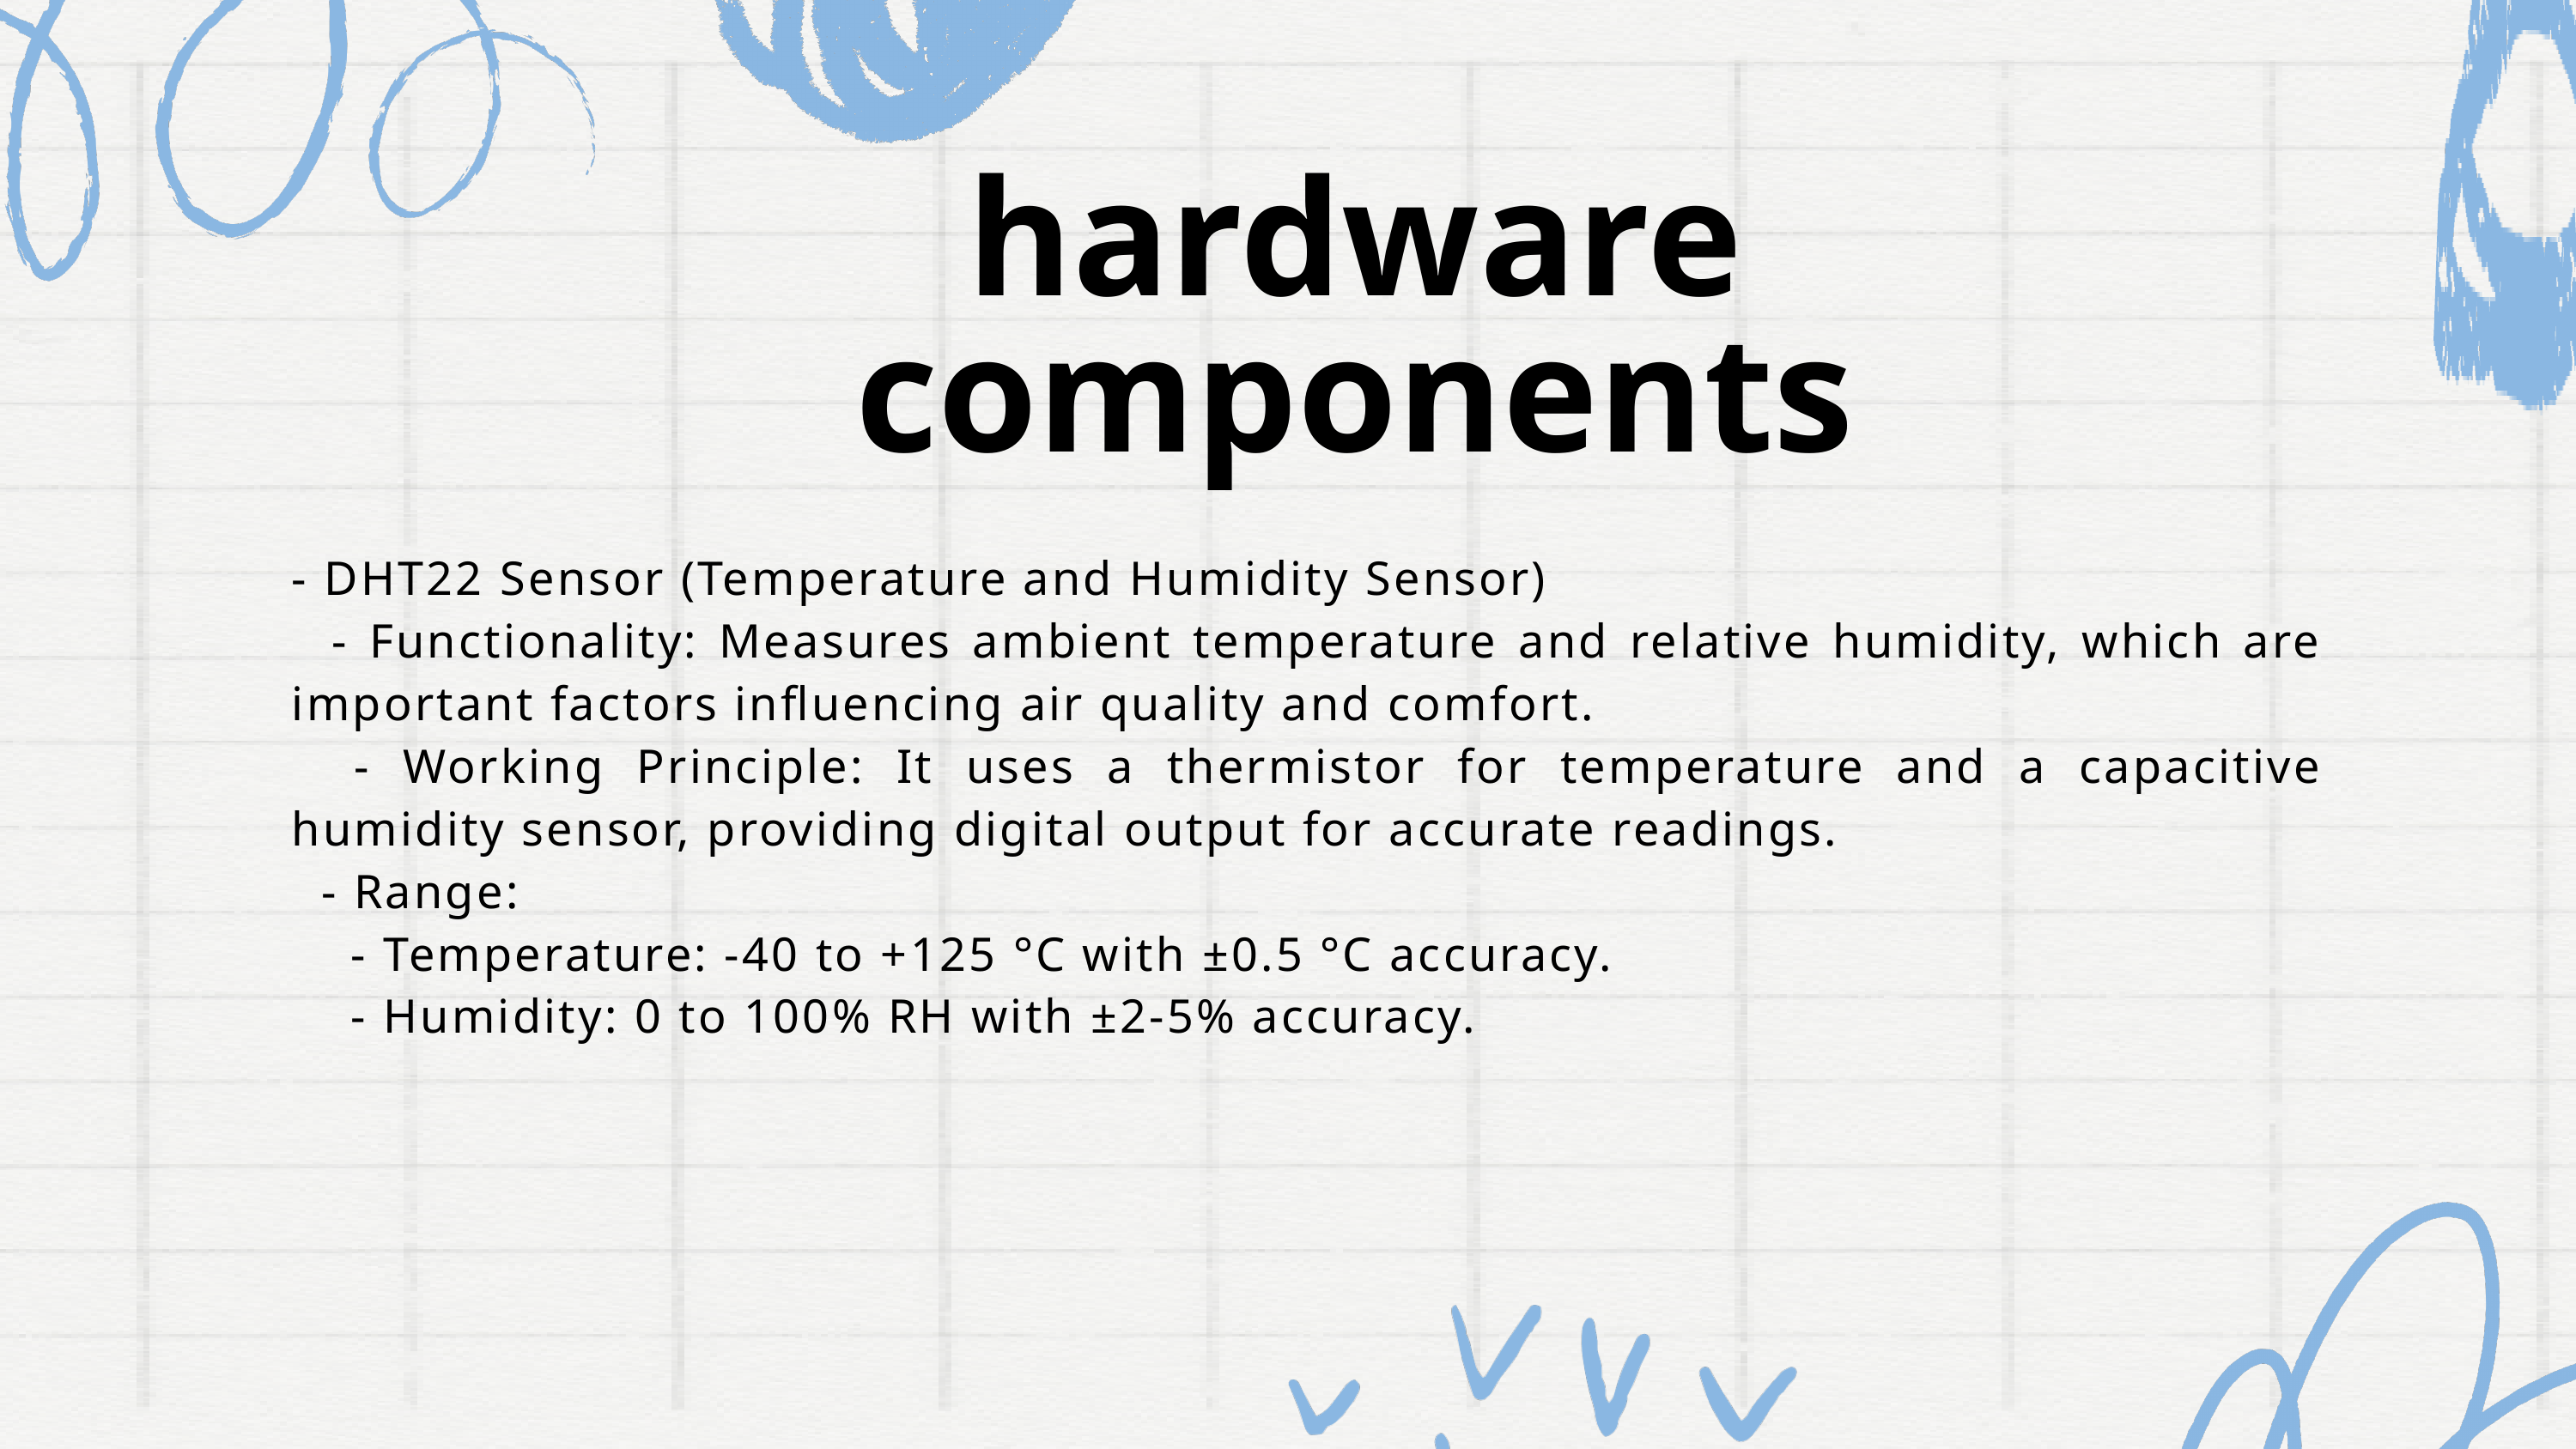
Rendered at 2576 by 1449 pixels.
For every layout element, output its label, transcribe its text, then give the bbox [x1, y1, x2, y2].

text_box [1288, 1303, 1862, 1449]
text_box - DHT22 Sensor (Temperature and Humidity Sensor) - Functionality: Measures ambient temperature and relative humidity, which are important factors influencing air quality and comfort. - Working Principle: It uses a thermistor for temperature and a capacitive humidity sensor, providing digital output for accurate readings. - Range: - Temperature: -40 to +125 °C with ±0.5 °C accuracy. - Humidity: 0 to 100% RH with ±2-5% accuracy. [291, 542, 2325, 1106]
text_box [2431, 0, 2576, 419]
text_box [2162, 1202, 2576, 1449]
text_box hardware components [802, 171, 1908, 484]
text_box [0, 0, 596, 282]
text_box [0, 0, 2576, 1449]
text_box [704, 0, 1113, 145]
